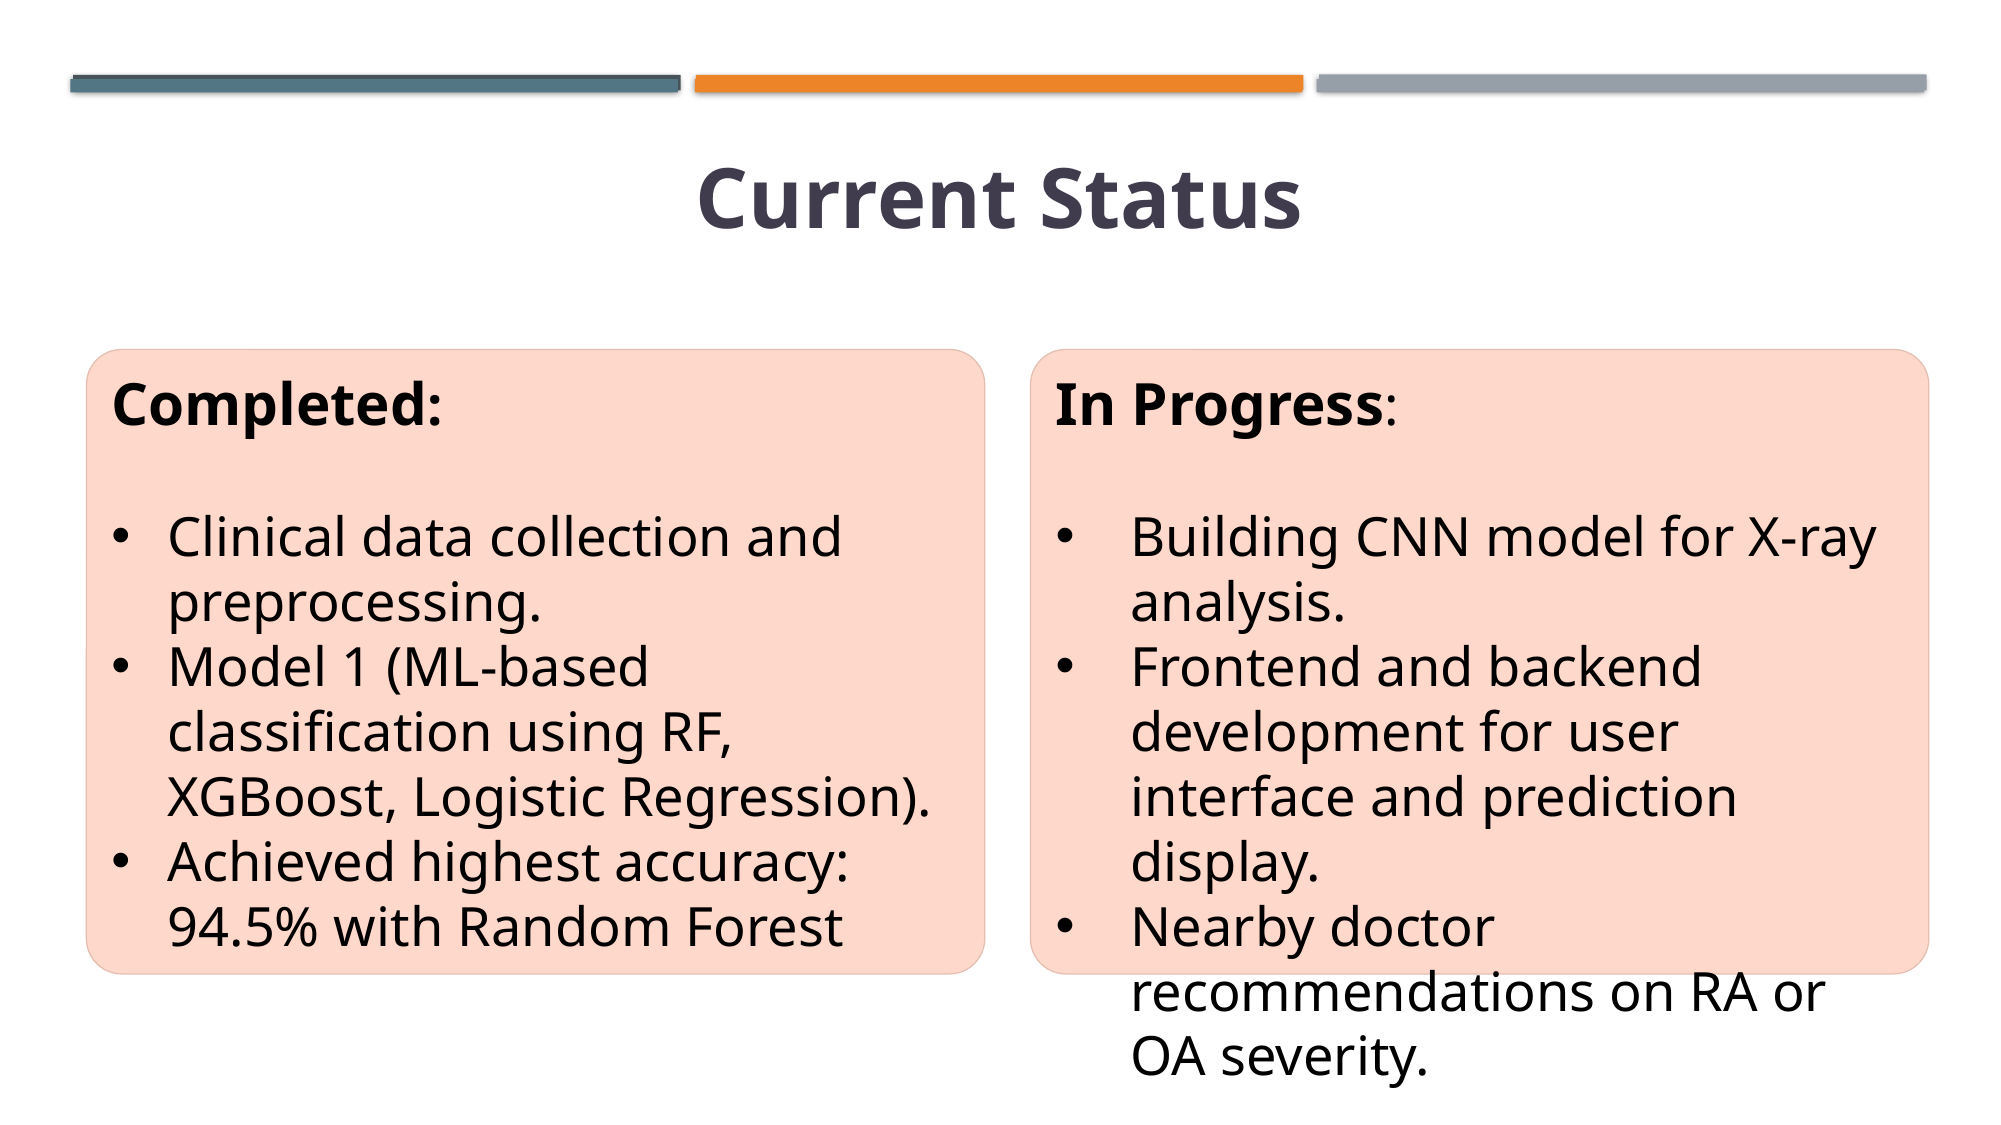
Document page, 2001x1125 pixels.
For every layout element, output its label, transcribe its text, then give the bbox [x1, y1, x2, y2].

text_box In Progress: Building CNN model for X-ray analysis. Frontend and backend development for user interface and prediction display. Nearby doctor recommendations on RA or OA severity. [1030, 349, 1929, 974]
title Current Status [56, 135, 1944, 256]
list . [101, 255, 1016, 1026]
text_box Completed: Clinical data collection and preprocessing. Model 1 (ML-based classification using RF, XGBoost, Logistic Regression). Achieved highest accuracy: 94.5% with Random Forest [86, 349, 985, 974]
